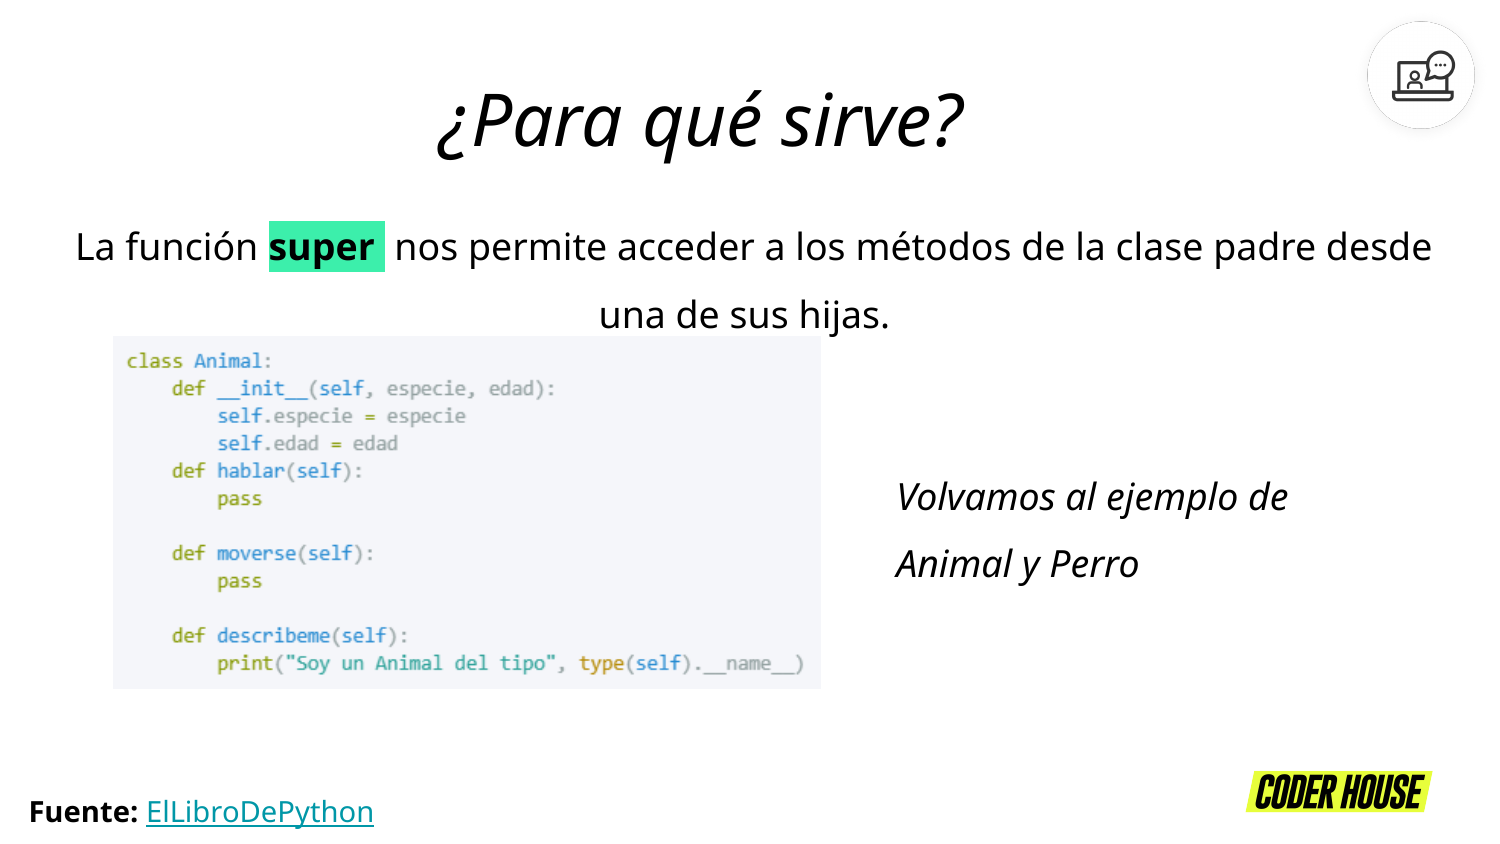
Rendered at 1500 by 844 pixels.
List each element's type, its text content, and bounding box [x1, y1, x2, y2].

picture [112, 336, 822, 690]
text_box La función super nos permite acceder a los métodos de la clase padre desde una de sus hijas. [42, 185, 1467, 338]
picture [1354, 8, 1488, 142]
text_box ¿Para qué sirve? [161, 58, 1242, 177]
picture [1241, 764, 1437, 819]
text_box Fuente: ElLibroDePython [0, 772, 431, 844]
text_box Volvamos al ejemplo de Animal y Perro [881, 435, 1374, 601]
